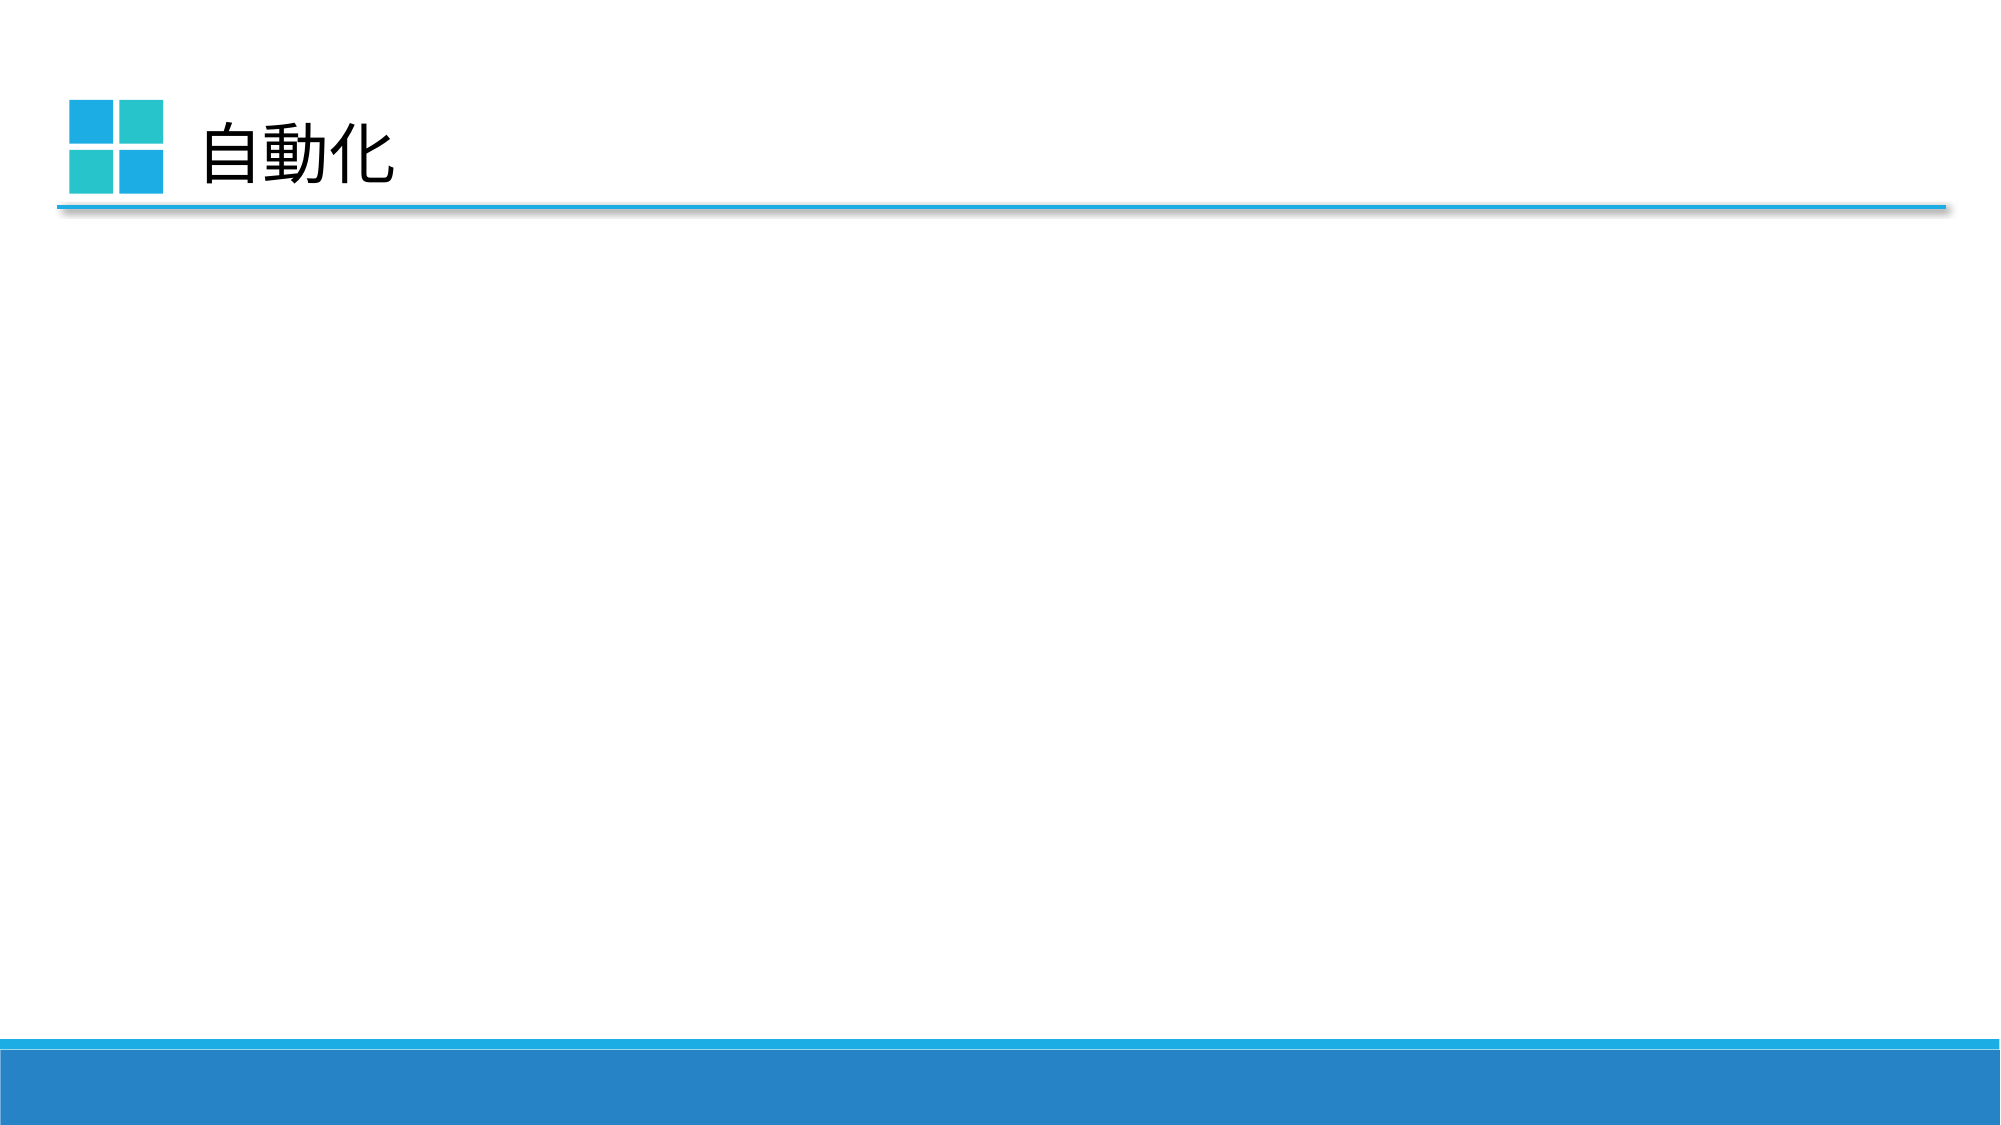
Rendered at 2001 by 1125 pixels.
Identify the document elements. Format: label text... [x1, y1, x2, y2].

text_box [68, 99, 164, 195]
text_box 自動化 [181, 104, 1946, 200]
